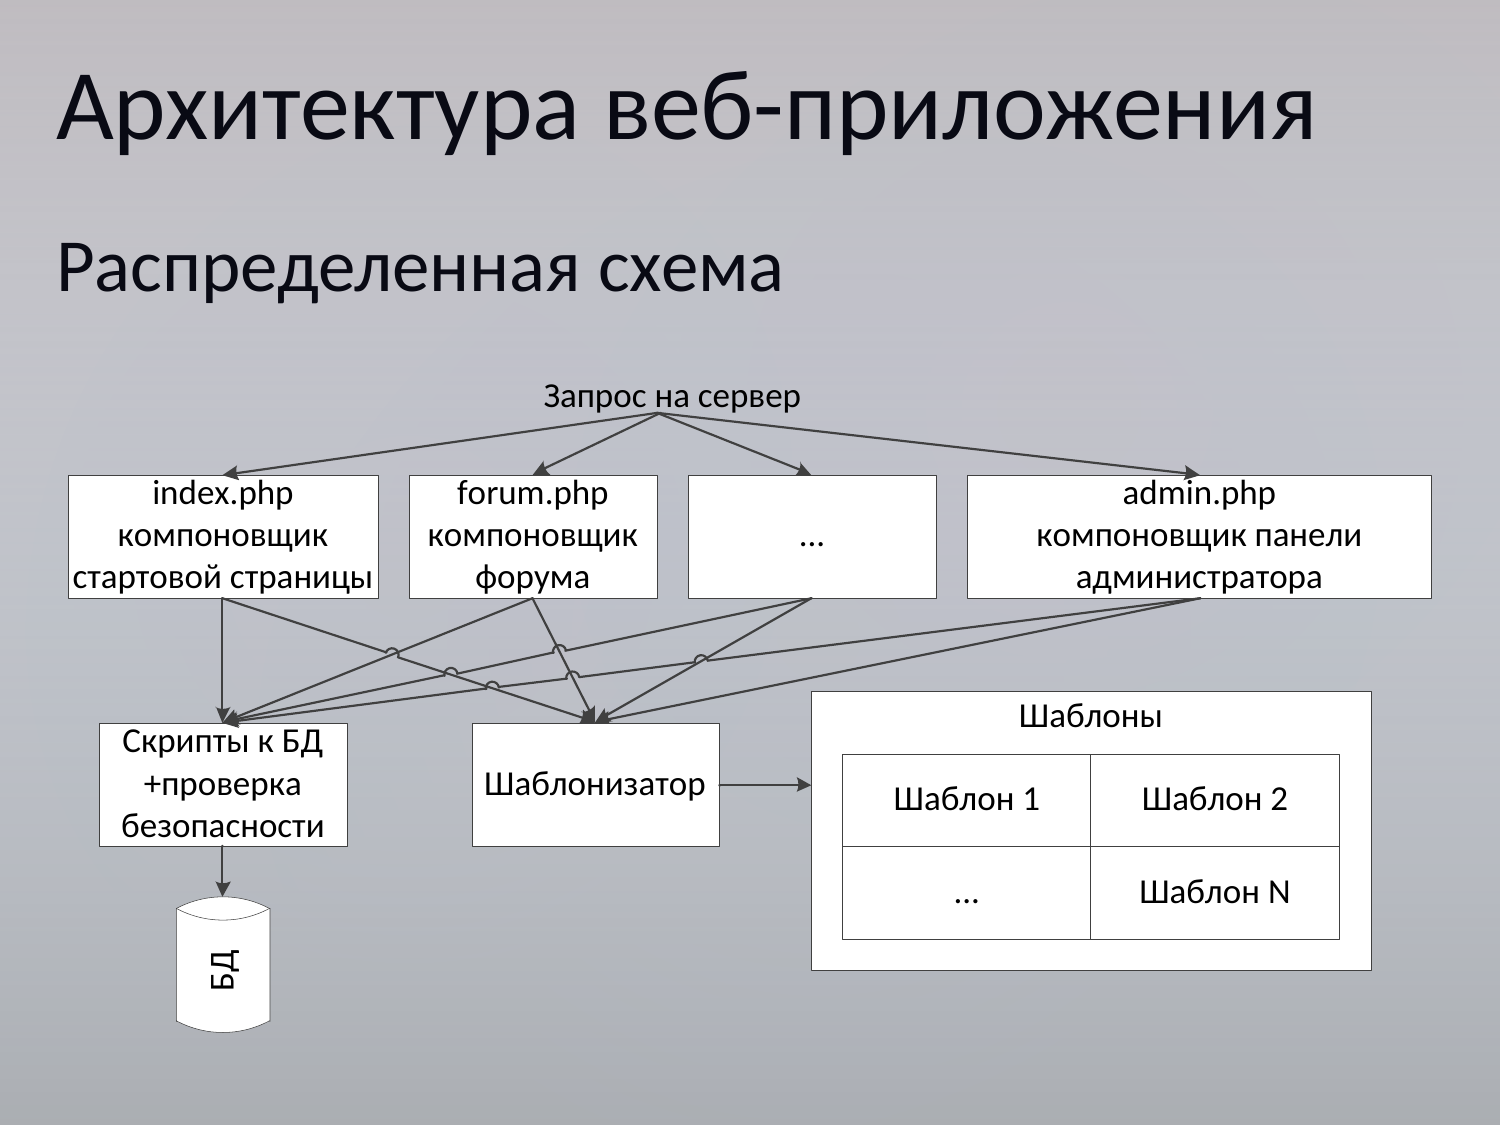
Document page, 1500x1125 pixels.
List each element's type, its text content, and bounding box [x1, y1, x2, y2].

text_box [64, 372, 1436, 1036]
text_box Архитектура веб-приложения [41, 32, 1459, 167]
text_box Распределенная схема [41, 208, 975, 314]
